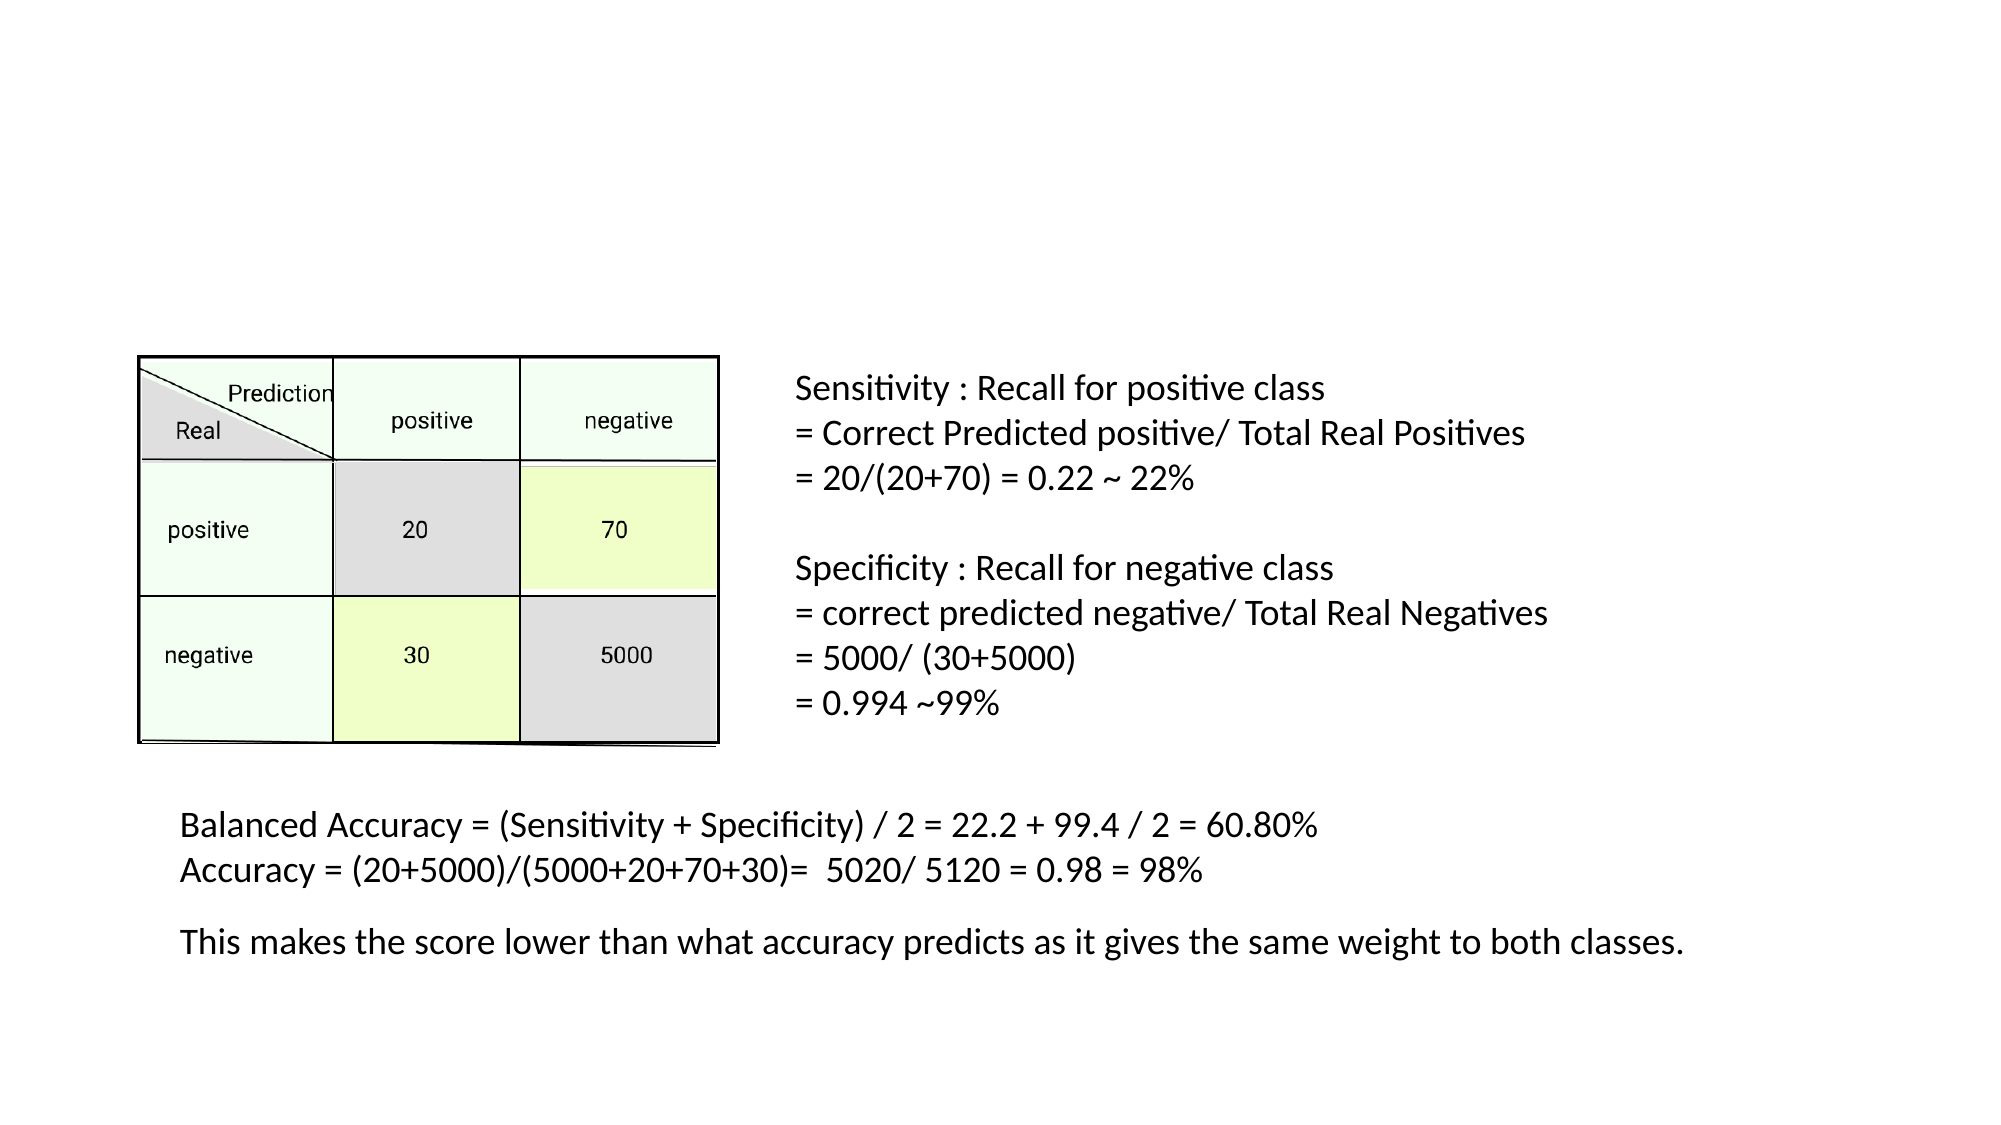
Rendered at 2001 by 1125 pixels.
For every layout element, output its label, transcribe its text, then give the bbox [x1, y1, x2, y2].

text_box Balanced Accuracy = (Sensitivity + Specificity) / 2 = 22.2 + 99.4 / 2 = 60.80% Accuracy = (20+5000)/(5000+20+70+30)= 5020/ 5120 = 0.98 = 98% [164, 792, 1607, 898]
text_box This makes the score lower than what accuracy predicts as it gives the same weight to both classes. [164, 909, 1781, 970]
text_box Sensitivity : Recall for positive class = Correct Predicted positive/ Total Real Positives = 20/(20+70) = 0.22 ~ 22% Specificity : Recall for negative class = correct predicted negative/ Total Real Negatives = 5000/ (30+5000) = 0.994 ~99% [780, 355, 1781, 731]
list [137, 355, 720, 747]
